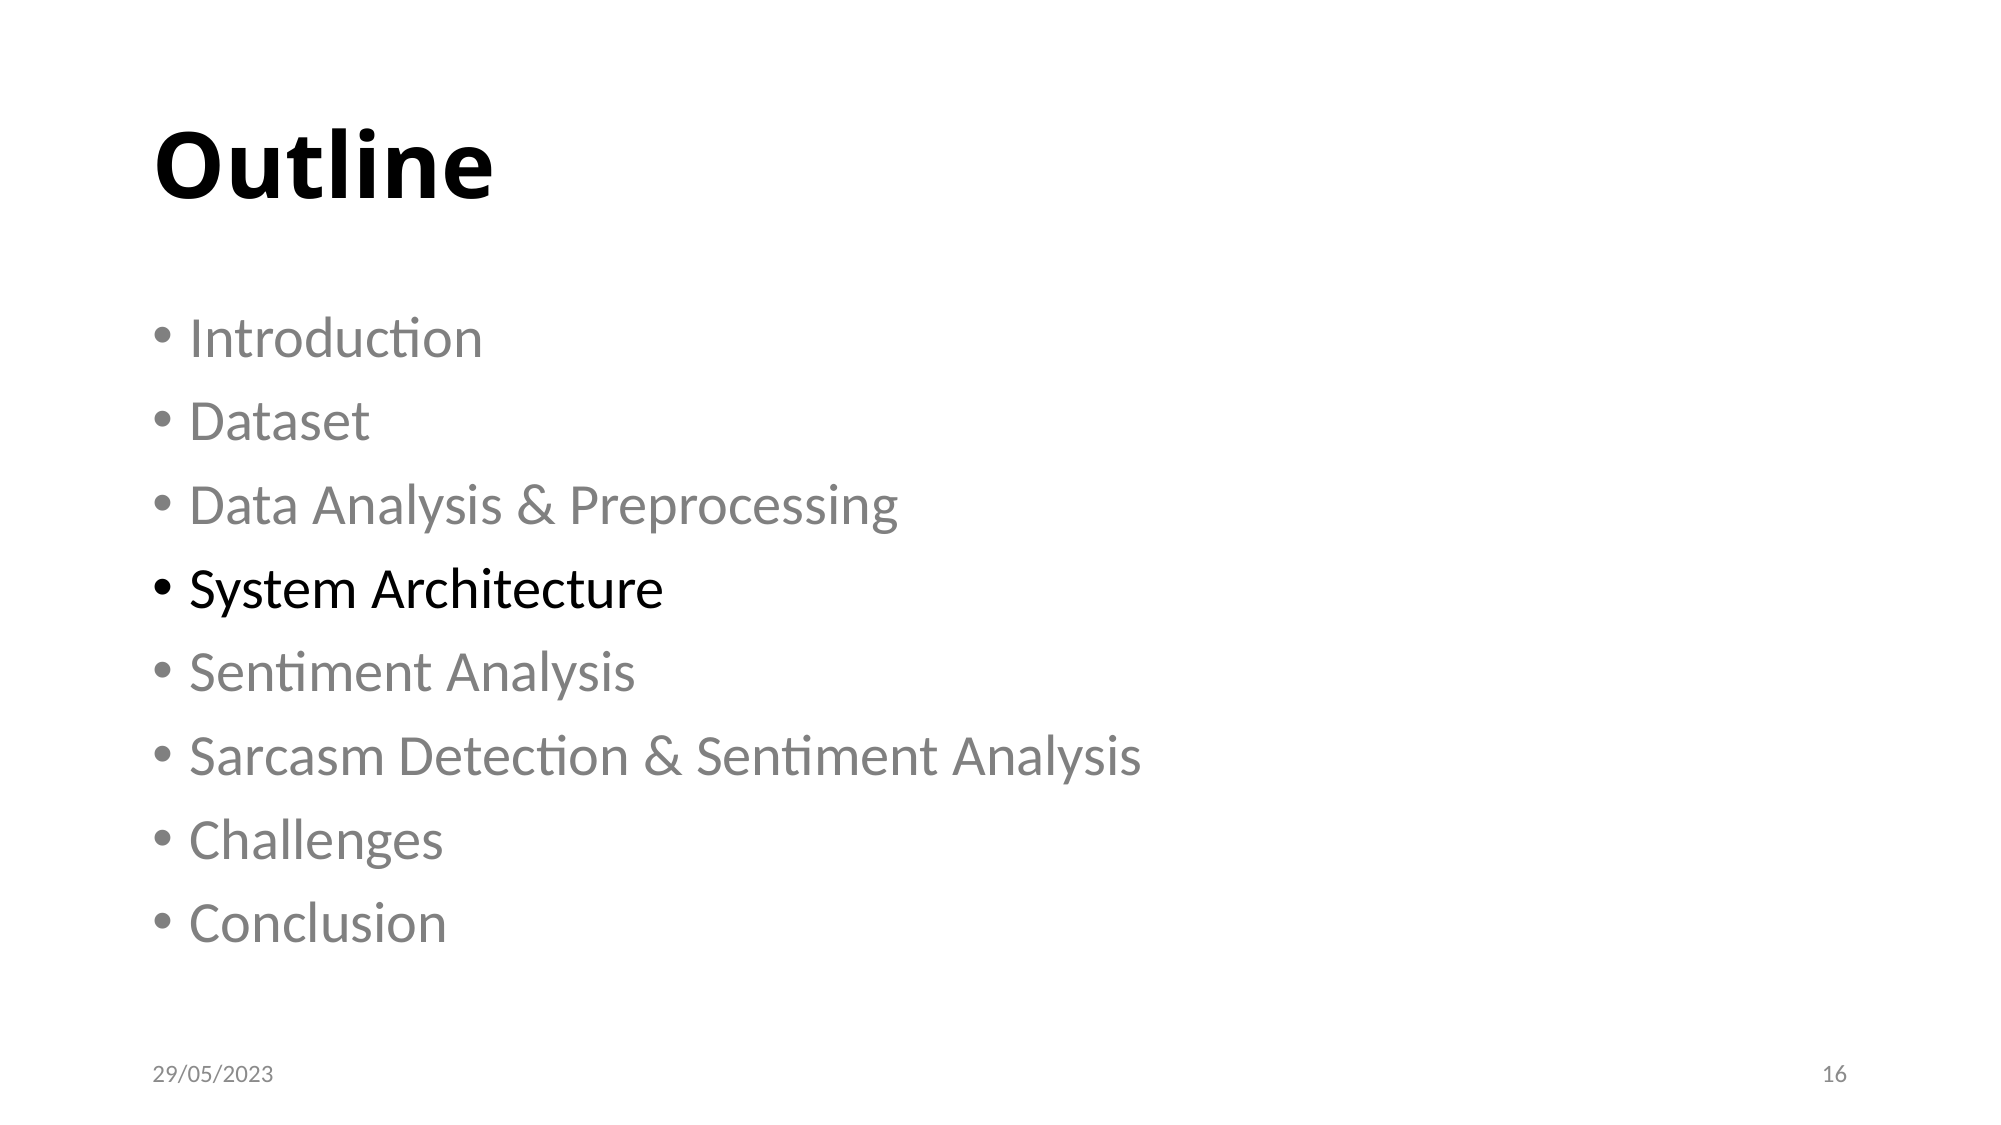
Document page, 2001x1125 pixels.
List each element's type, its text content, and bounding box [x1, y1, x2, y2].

title Outline [137, 59, 1863, 278]
slide_number 16 [1412, 1042, 1863, 1103]
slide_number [137, 1042, 588, 1103]
list Introduction Dataset Data Analysis & Preprocessing System Architecture Sentiment Analysis Sarcasm Detection & Sentiment Analysis Challenges Conclusion [137, 299, 1863, 1014]
